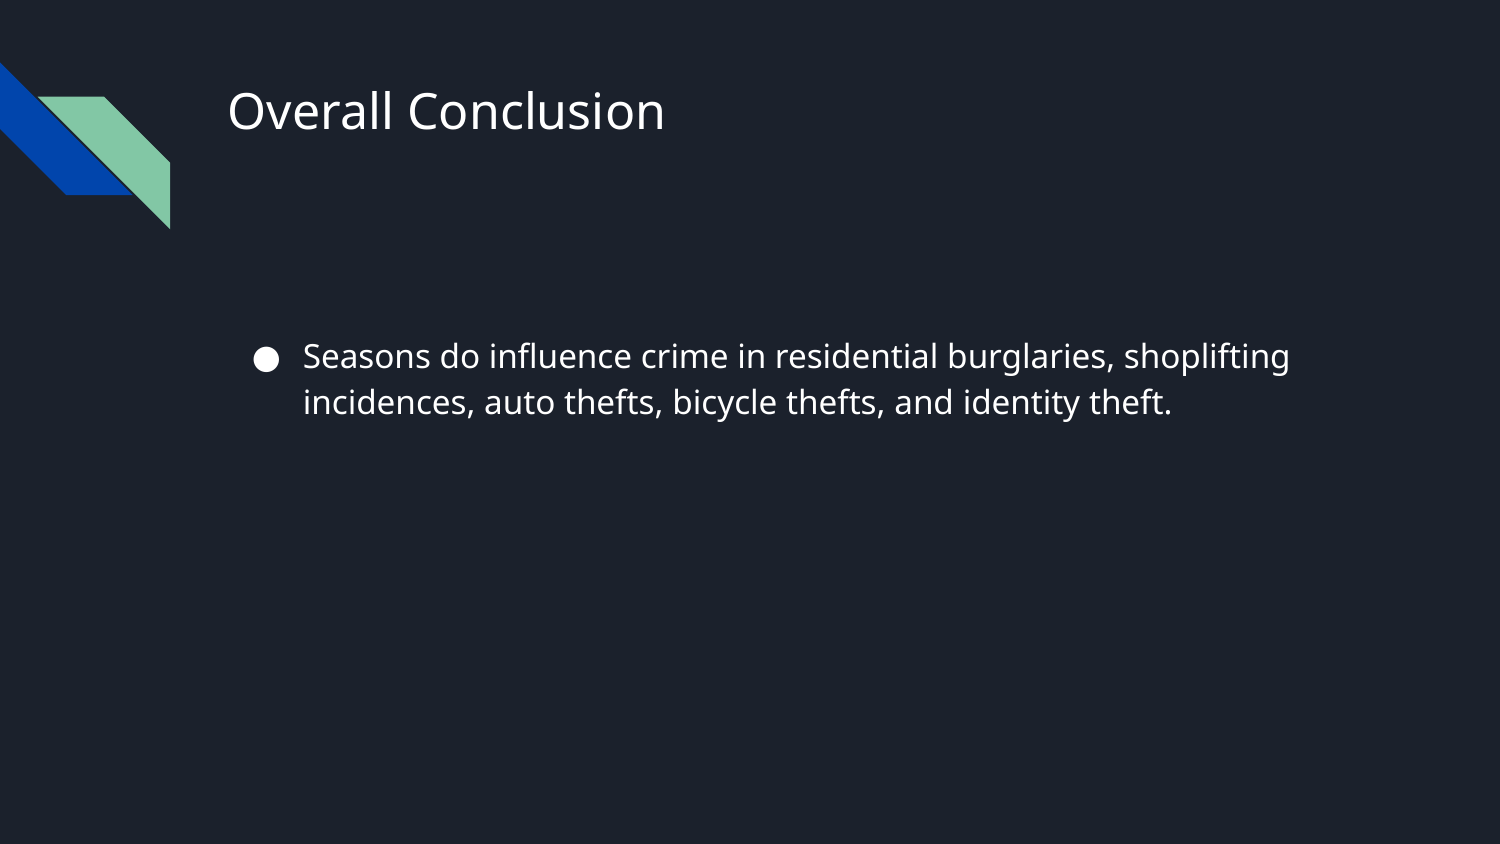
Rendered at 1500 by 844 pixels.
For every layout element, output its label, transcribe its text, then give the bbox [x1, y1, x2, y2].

title Overall Conclusion [212, 64, 1368, 215]
list Seasons do influence crime in residential burglaries, shoplifting incidences, auto thefts, bicycle thefts, and identity theft. [212, 257, 1368, 735]
